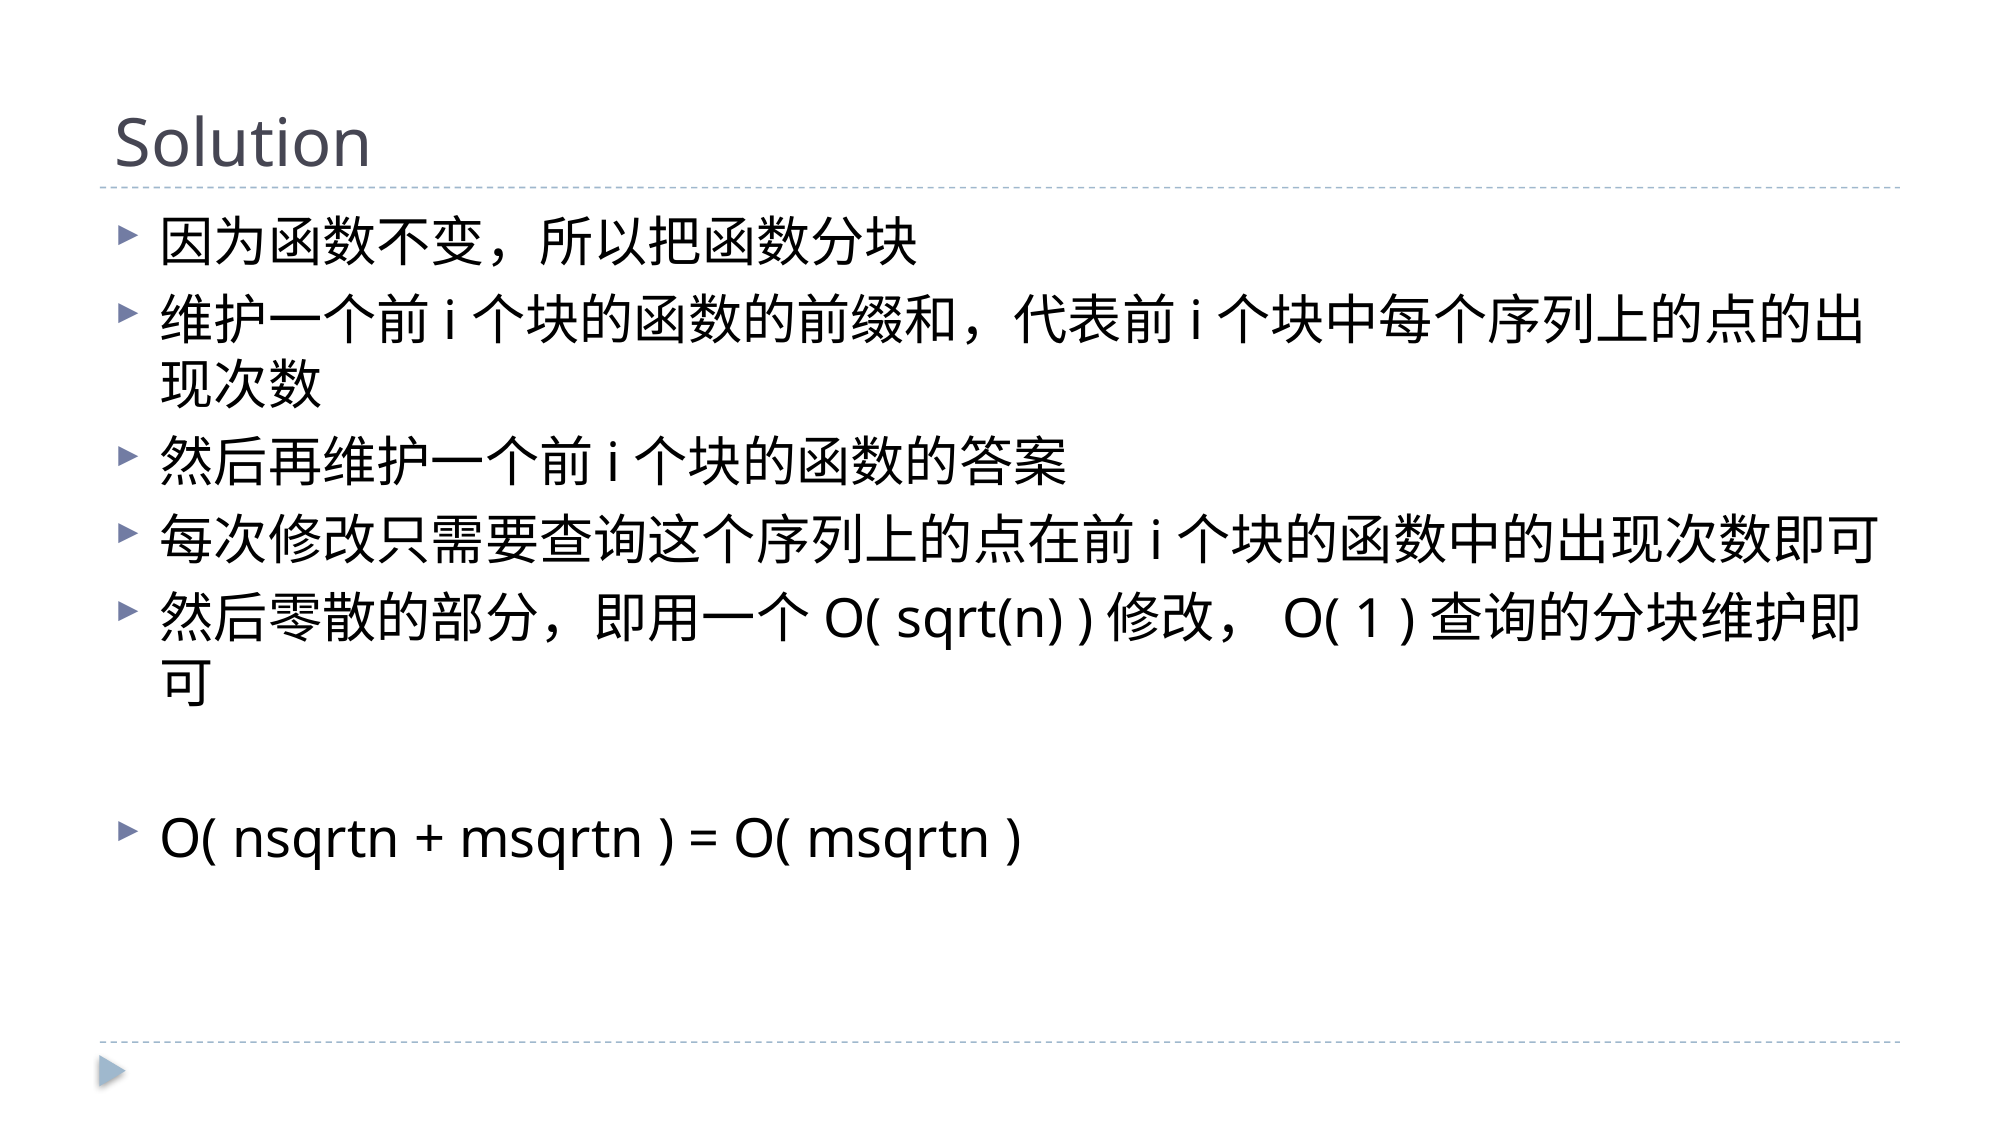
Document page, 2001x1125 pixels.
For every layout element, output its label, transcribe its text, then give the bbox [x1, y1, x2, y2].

list 因为函数不变，所以把函数分块 维护一个前i个块的函数的前缀和，代表前i个块中每个序列上的点的出现次数 然后再维护一个前i个块的函数的答案 每次修改只需要查询这个序列上的点在前i个块的函数中的出现次数即可 然后零散的部分，即用一个O( sqrt(n) )修改，O( 1 )查询的分块维护即可 O( nsqrtn + msqrtn ) = O( msqrtn ) [99, 200, 1900, 1010]
title Solution [99, 24, 1900, 188]
